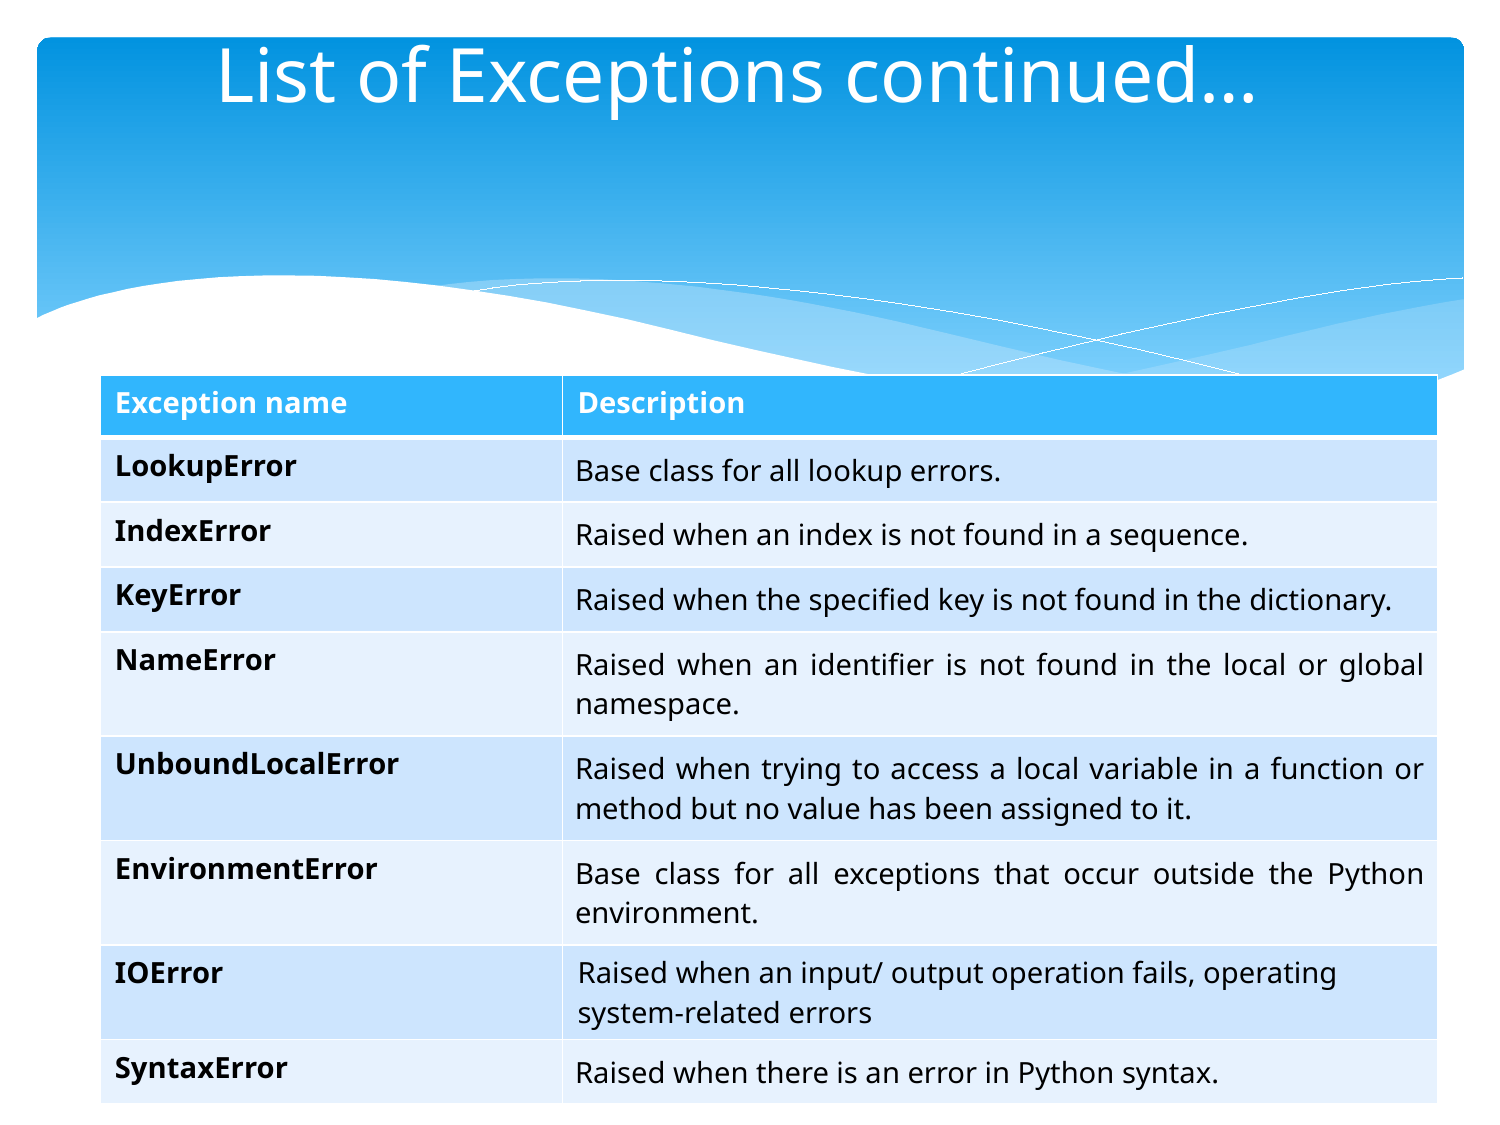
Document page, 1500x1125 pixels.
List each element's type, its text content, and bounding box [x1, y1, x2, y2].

table_cell NameError [101, 633, 562, 735]
table_cell IOError [101, 946, 562, 1039]
table_cell Raised when an index is not found in a sequence. [563, 503, 1437, 566]
table_cell LookupError [101, 440, 562, 501]
table_cell Base class for all lookup errors. [563, 440, 1437, 501]
table_cell IndexError [101, 503, 562, 566]
table_cell Raised when there is an error in Python syntax. [563, 1040, 1437, 1103]
table_cell Raised when an identifier is not found in the local or global namespace. [563, 633, 1437, 735]
table_cell KeyError [101, 568, 562, 631]
table_cell SyntaxError [101, 1040, 562, 1103]
table_cell UnboundLocalError [101, 737, 562, 840]
table_cell EnvironmentError [101, 841, 562, 944]
table_cell Base class for all exceptions that occur outside the Python environment. [563, 841, 1437, 944]
title List of Exceptions continued… [62, 7, 1413, 138]
table_cell Raised when an input/ output operation fails, operating system-related errors [563, 946, 1437, 1039]
table_cell Raised when trying to access a local variable in a function or method but no value has been assigned to it. [563, 737, 1437, 840]
table_header Exception name [101, 376, 562, 435]
table_cell Raised when the specified key is not found in the dictionary. [563, 568, 1437, 631]
table_header Description [563, 376, 1437, 435]
